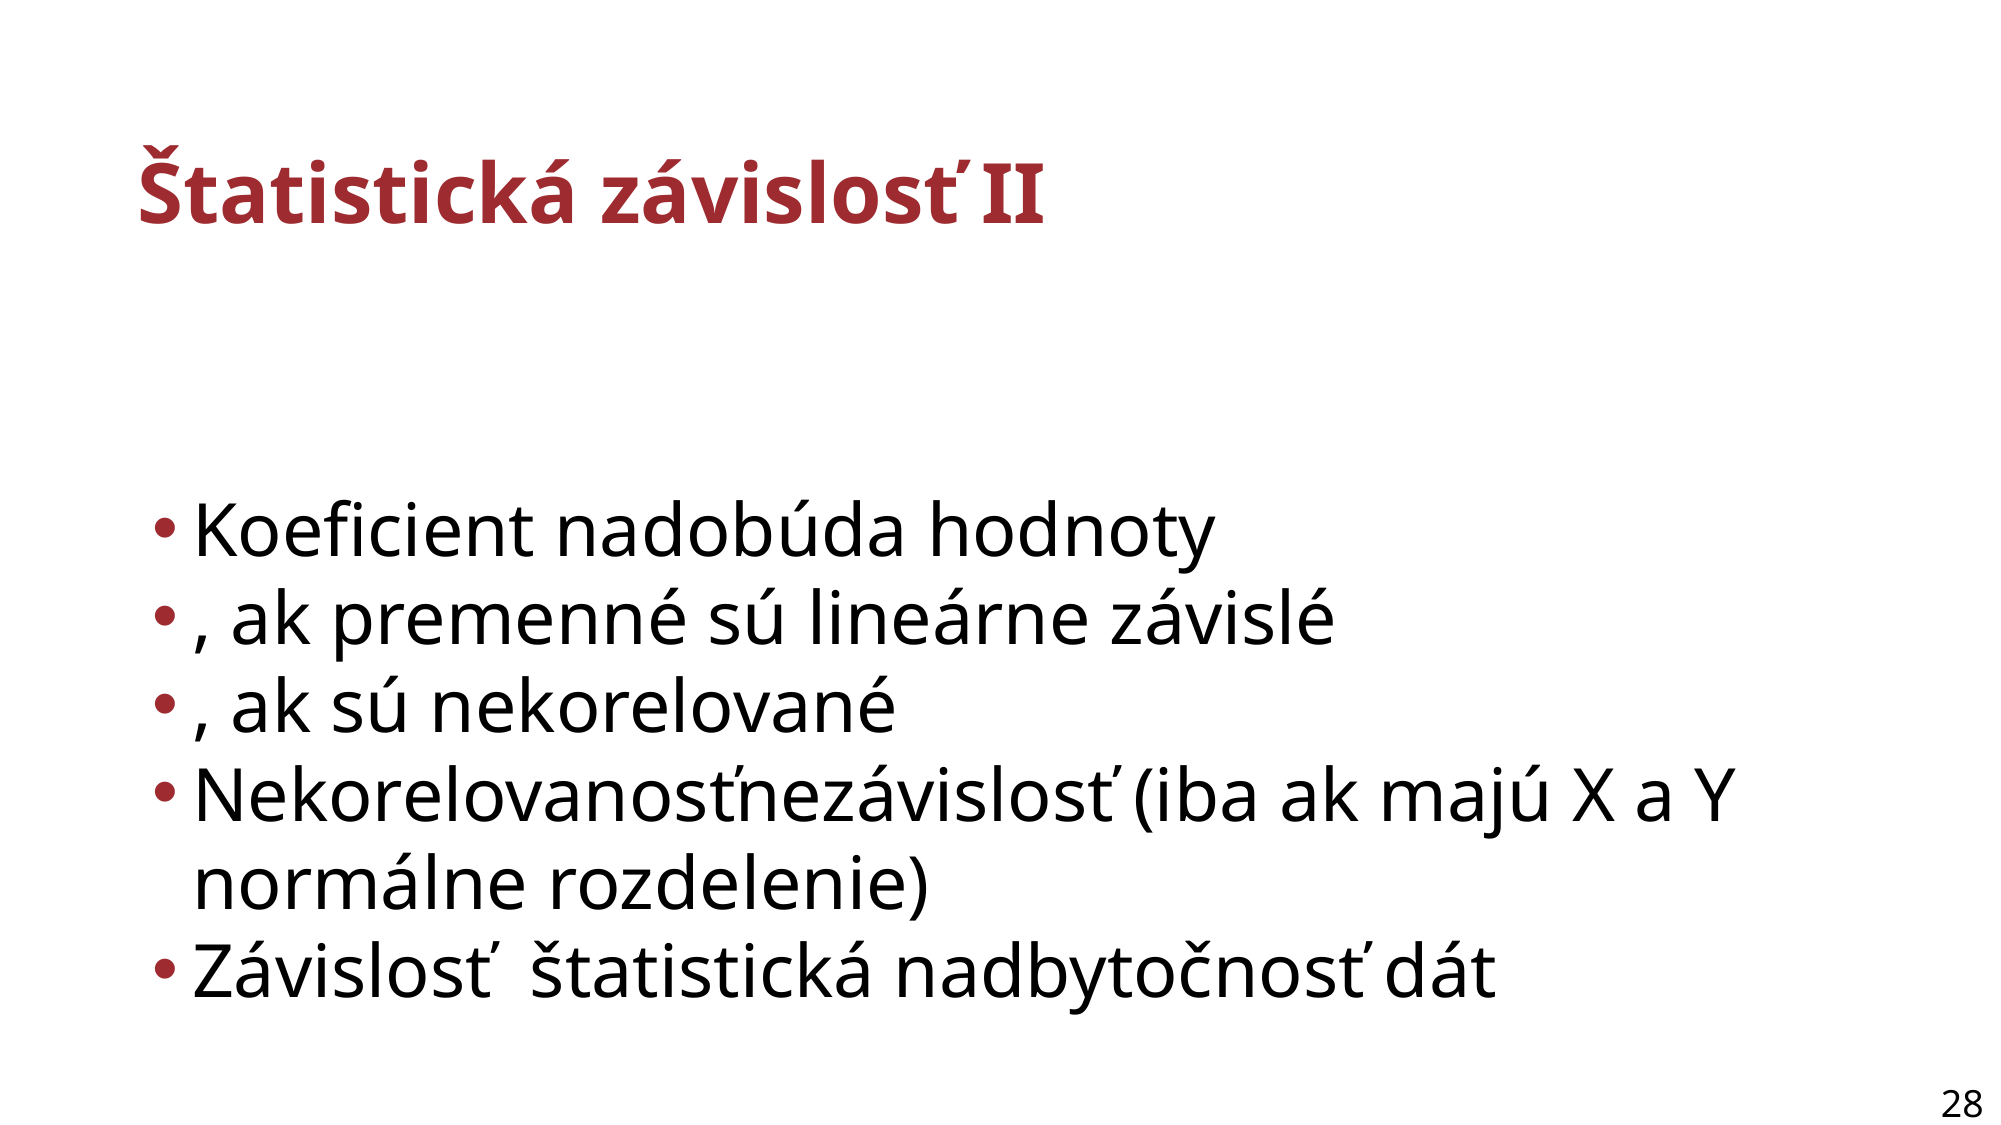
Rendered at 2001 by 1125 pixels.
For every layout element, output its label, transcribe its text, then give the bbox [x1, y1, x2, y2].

title Štatistická závislosť II [137, 116, 1717, 278]
